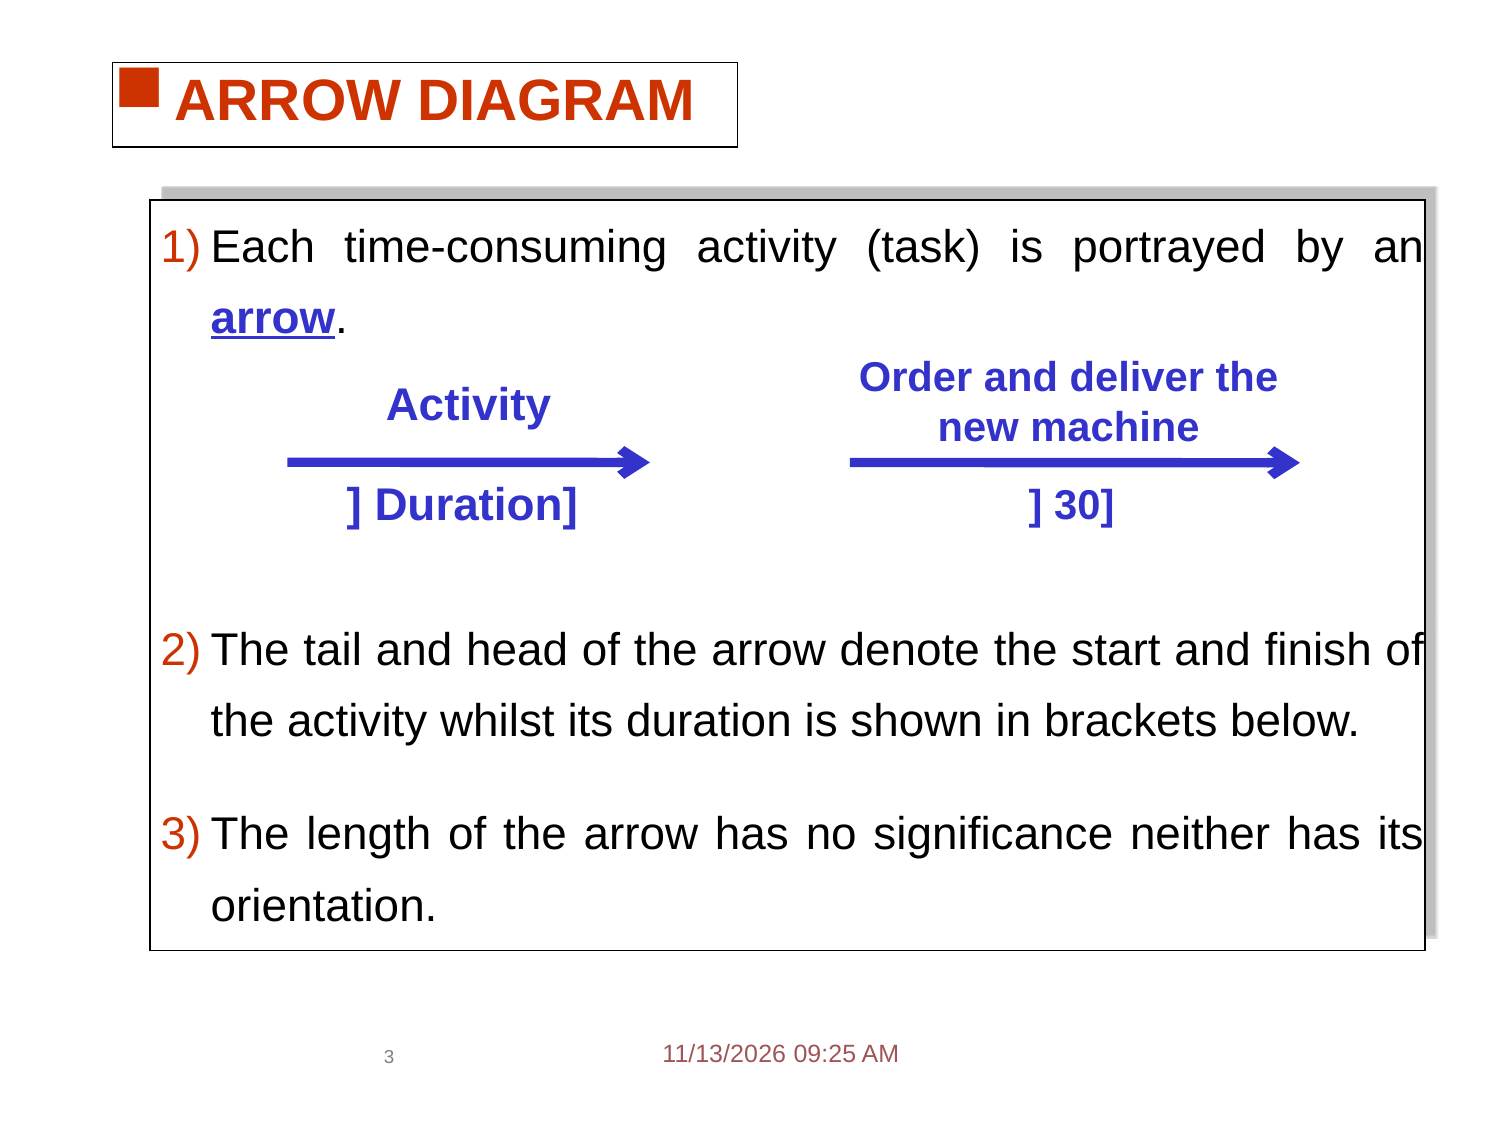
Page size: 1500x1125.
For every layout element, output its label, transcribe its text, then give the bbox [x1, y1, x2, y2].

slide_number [662, 1037, 914, 1076]
slide_number 3 [359, 1044, 419, 1097]
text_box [837, 349, 1301, 529]
list Each time-consuming activity (task) is portrayed by an arrow. The tail and head of the arrow denote the start and finish of the activity whilst its duration is shown in brackets below. The length of the arrow has no significance neither has its orientation. [149, 199, 1426, 951]
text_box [274, 374, 663, 531]
text_box ARROW DIAGRAM [112, 62, 738, 148]
